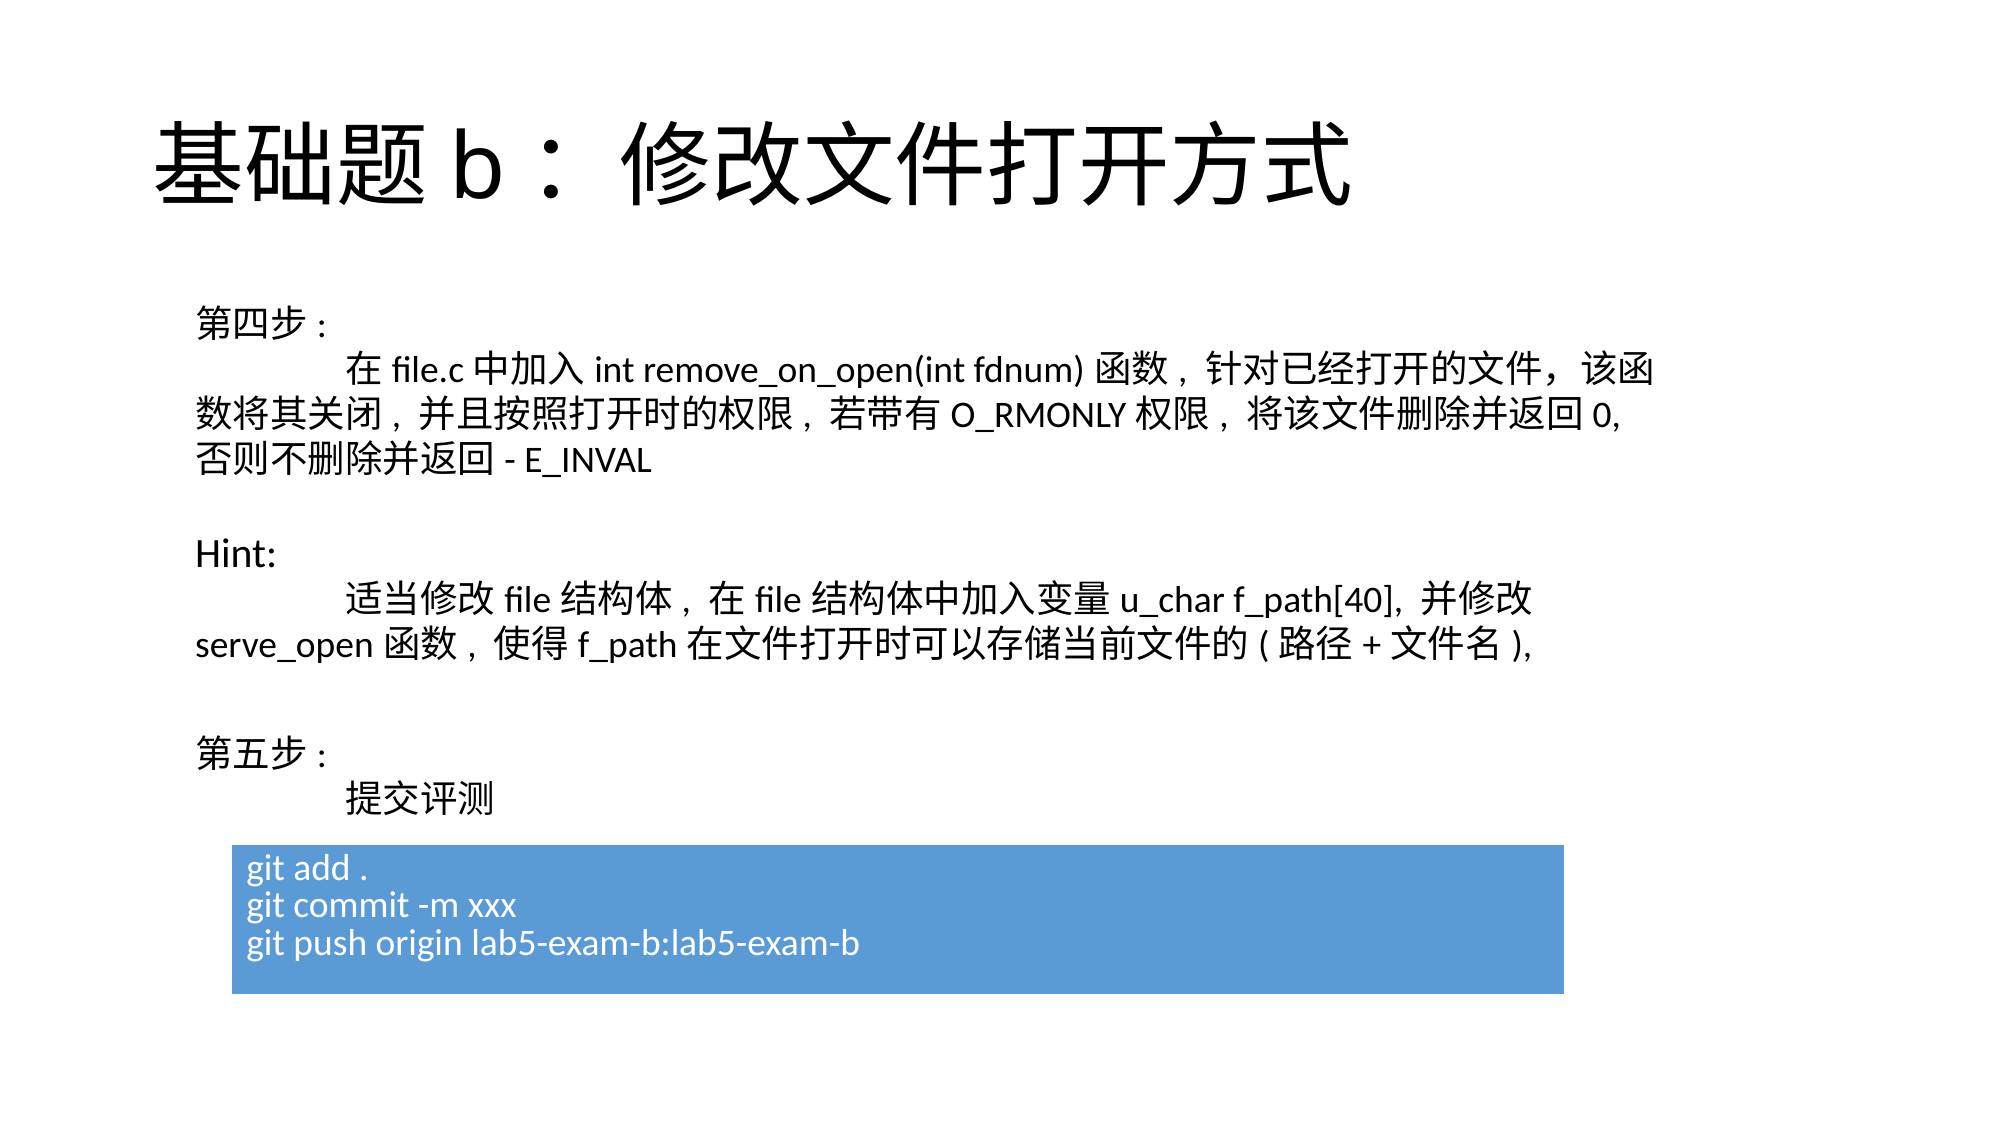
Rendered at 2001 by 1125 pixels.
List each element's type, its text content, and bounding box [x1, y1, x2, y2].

title 基础题b：修改文件打开方式 [137, 59, 1863, 278]
text_box 第五步: 提交评测 [105, 722, 1691, 828]
table_header git add . git commit -m xxx git push origin lab5-exam-b:lab5-exam-b [232, 845, 1564, 994]
text_box 第四步: 在file.c中加入int remove_on_open(int fdnum)函数, 针对已经打开的文件，该函数将其关闭, 并且按照打开时的权限, 若带有O_RMONLY权限, 将该文件删除并返回0, 否则不删除并返回- E_INVAL Hint: 适当修改file结构体, 在file结构体中加入变量u_char f_path[40], 并修改serve_open函数, 使得f_path在文件打开时可以存储当前文件的(路径+文件名), [105, 293, 1691, 718]
